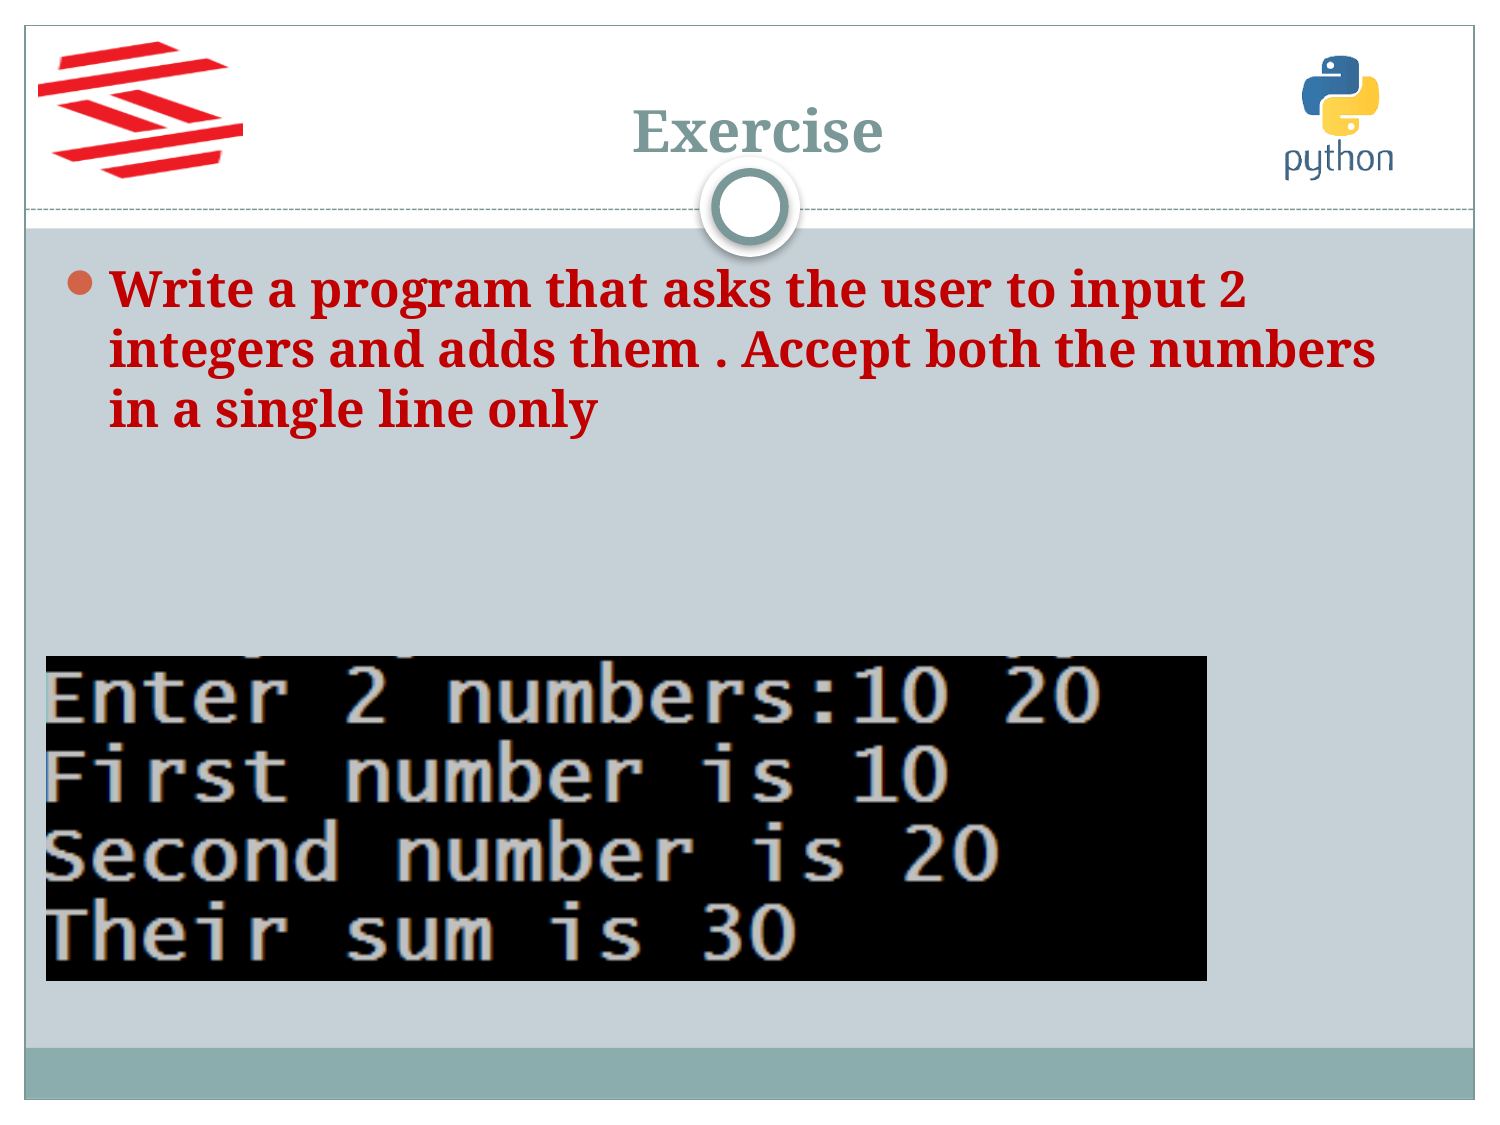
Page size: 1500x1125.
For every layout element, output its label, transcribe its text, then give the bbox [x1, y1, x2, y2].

list Write a program that asks the user to input 2 integers and adds them . Accept both the numbers in a single line only [49, 250, 1445, 1047]
picture [46, 655, 1208, 981]
picture [37, 40, 243, 185]
picture [1206, 53, 1471, 186]
title Exercise [248, 46, 1459, 172]
